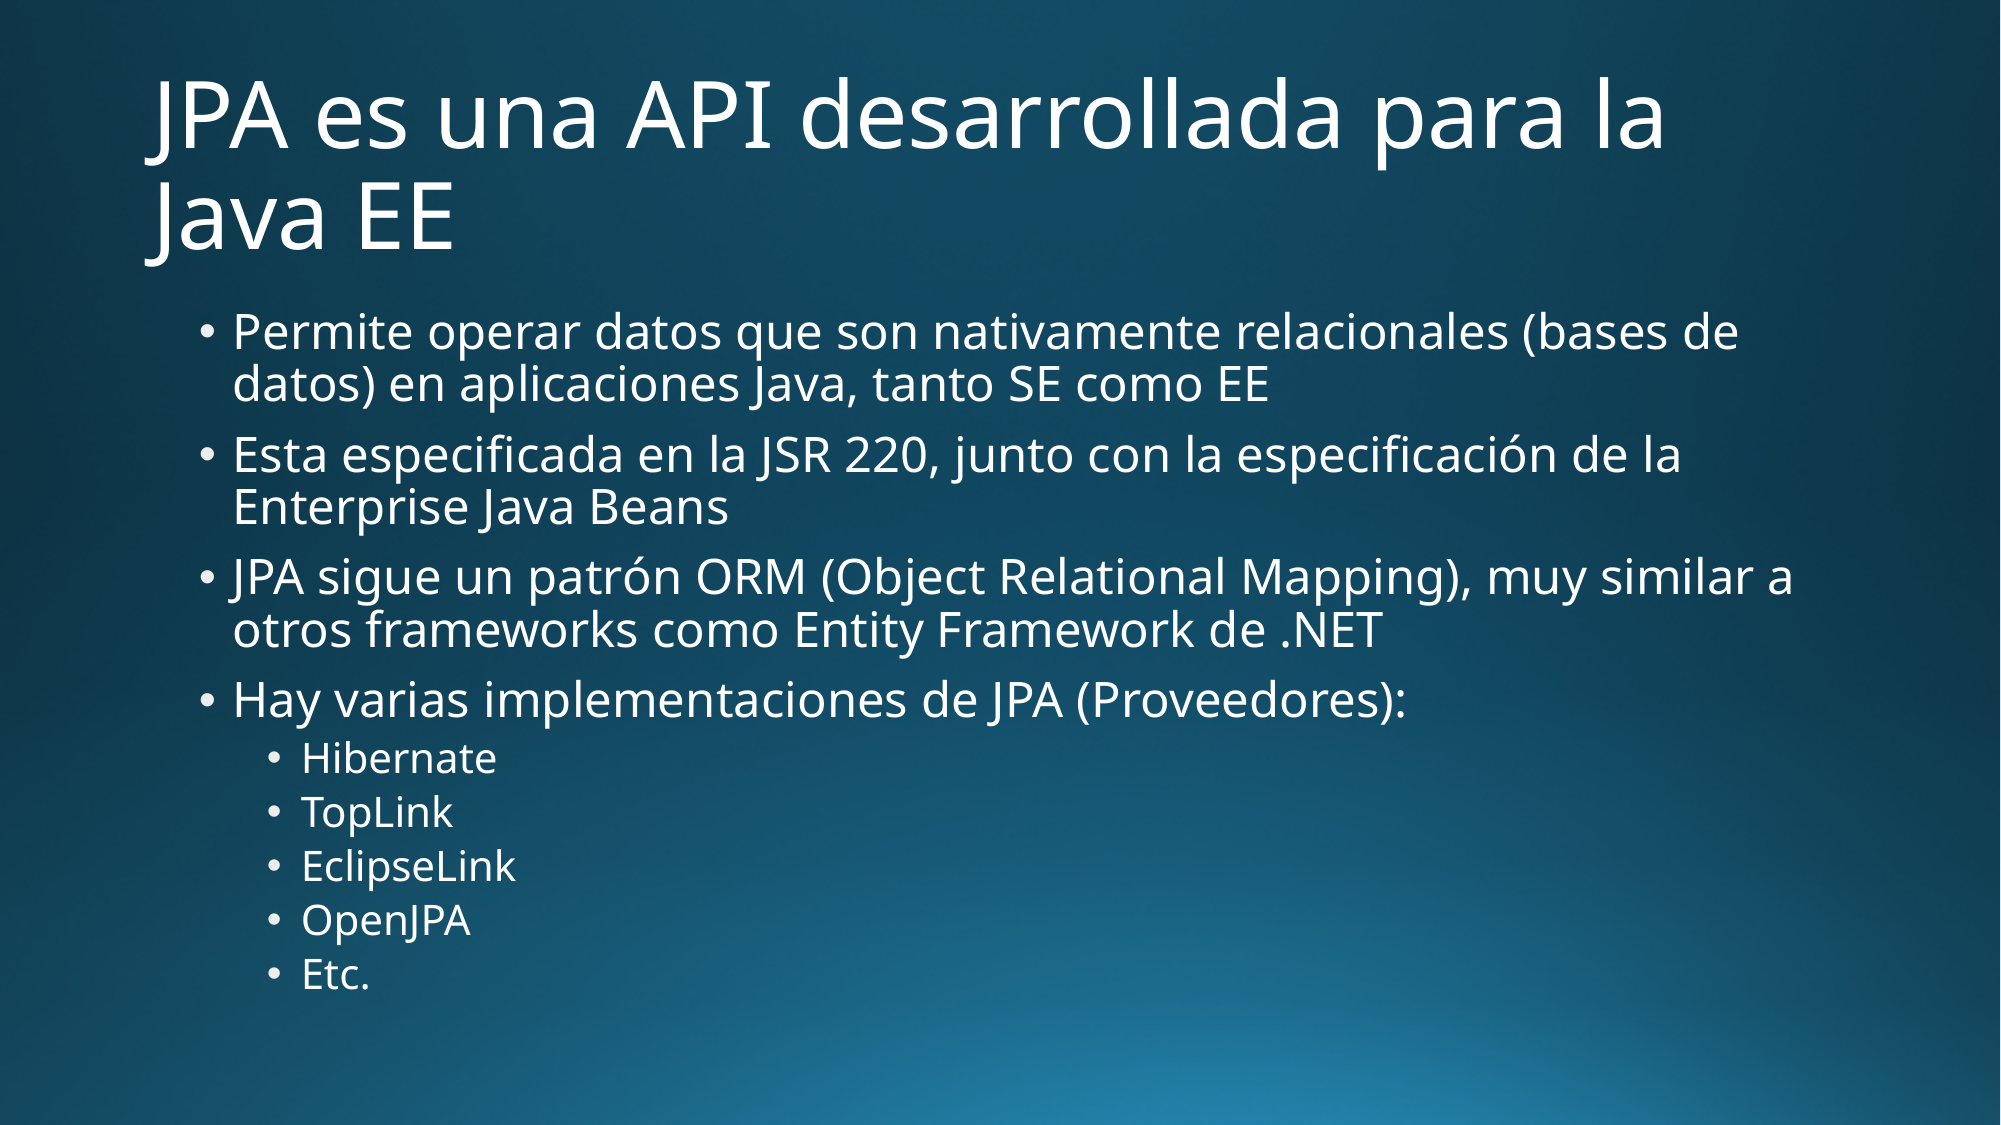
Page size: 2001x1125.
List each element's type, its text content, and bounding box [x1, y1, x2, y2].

list Permite operar datos que son nativamente relacionales (bases de datos) en aplicaciones Java, tanto SE como EE Esta especificada en la JSR 220, junto con la especificación de la Enterprise Java Beans JPA sigue un patrón ORM (Object Relational Mapping), muy similar a otros frameworks como Entity Framework de .NET Hay varias implementaciones de JPA (Proveedores): Hibernate TopLink EclipseLink OpenJPA Etc. [183, 299, 1863, 1014]
title JPA es una API desarrollada para la Java EE [137, 59, 1863, 278]
picture [0, 0, 2001, 1125]
